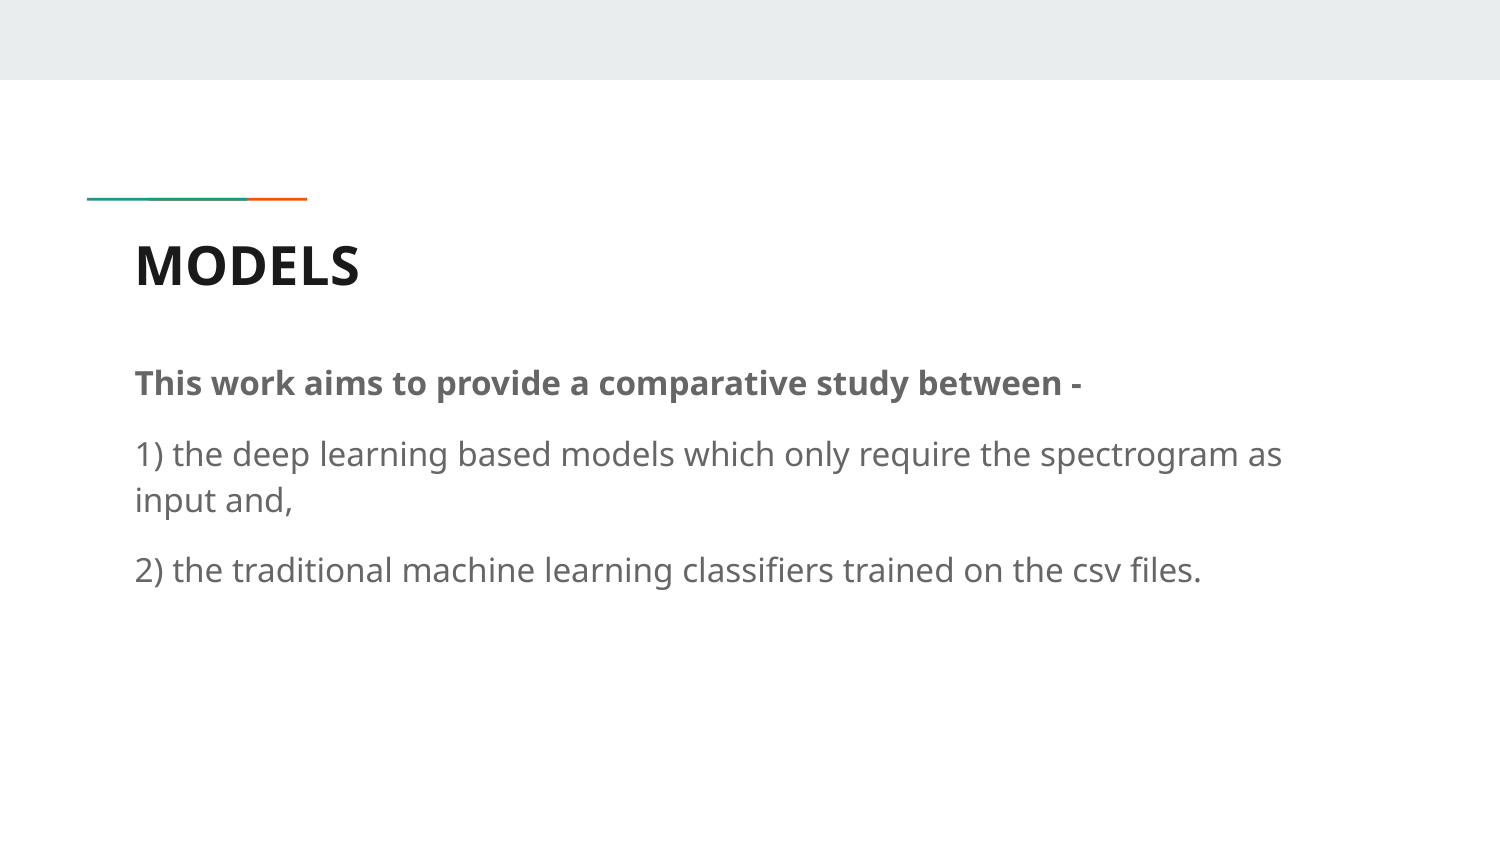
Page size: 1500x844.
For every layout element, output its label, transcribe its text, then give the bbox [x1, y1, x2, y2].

list This work aims to provide a comparative study between - 1) the deep learning based models which only require the spectrogram as input and, 2) the traditional machine learning classifiers trained on the csv files. [119, 341, 1381, 712]
title MODELS [119, 216, 1381, 305]
